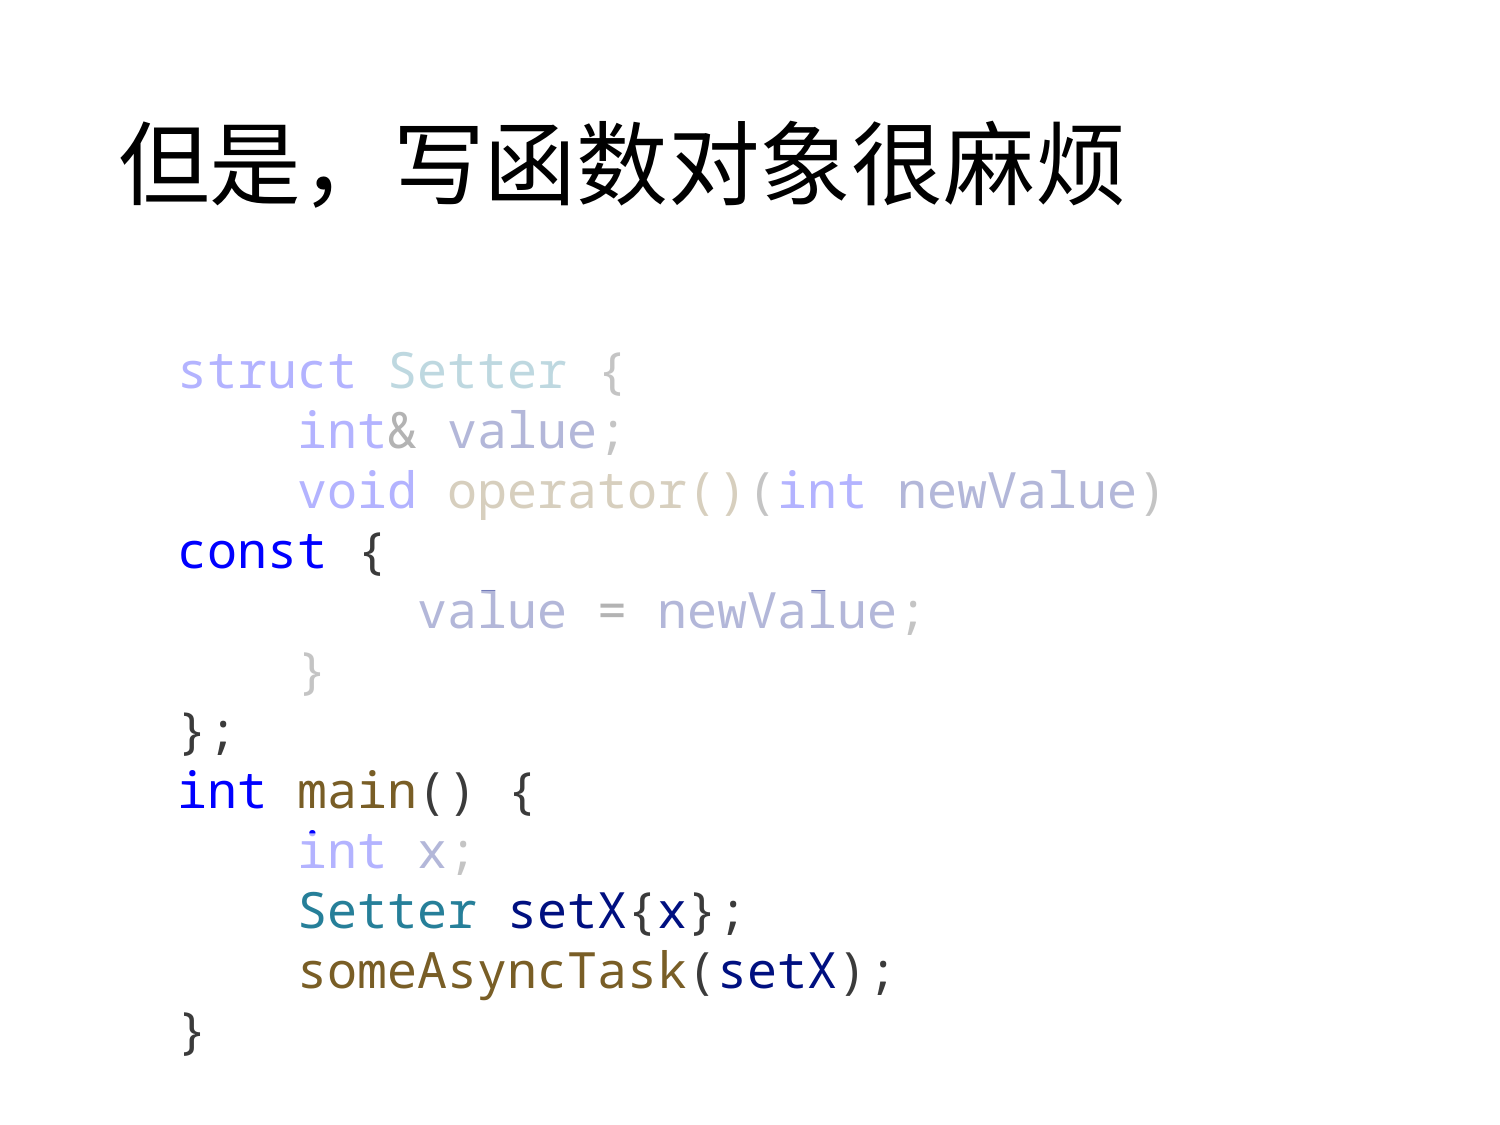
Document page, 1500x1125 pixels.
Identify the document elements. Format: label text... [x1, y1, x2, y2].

text_box [162, 331, 1338, 521]
text_box [162, 832, 1338, 886]
text_box struct Setter { int& value; void operator()(int newValue) const { value = newValue; } }; int main() { int x; Setter setX{x}; someAsyncTask(setX); } [162, 886, 1338, 1067]
text_box struct Setter { int& value; void operator()(int newValue) const { value = newValue; } }; int main() { int x; Setter setX{x}; someAsyncTask(setX); } [162, 713, 1338, 832]
title 但是，写函数对象很麻烦 [103, 59, 1397, 278]
text_box [162, 589, 1338, 713]
text_box struct Setter { int& value; void operator()(int newValue) const { value = newValue; } }; int main() { int x; Setter setX{x}; someAsyncTask(setX); } [162, 521, 1338, 589]
